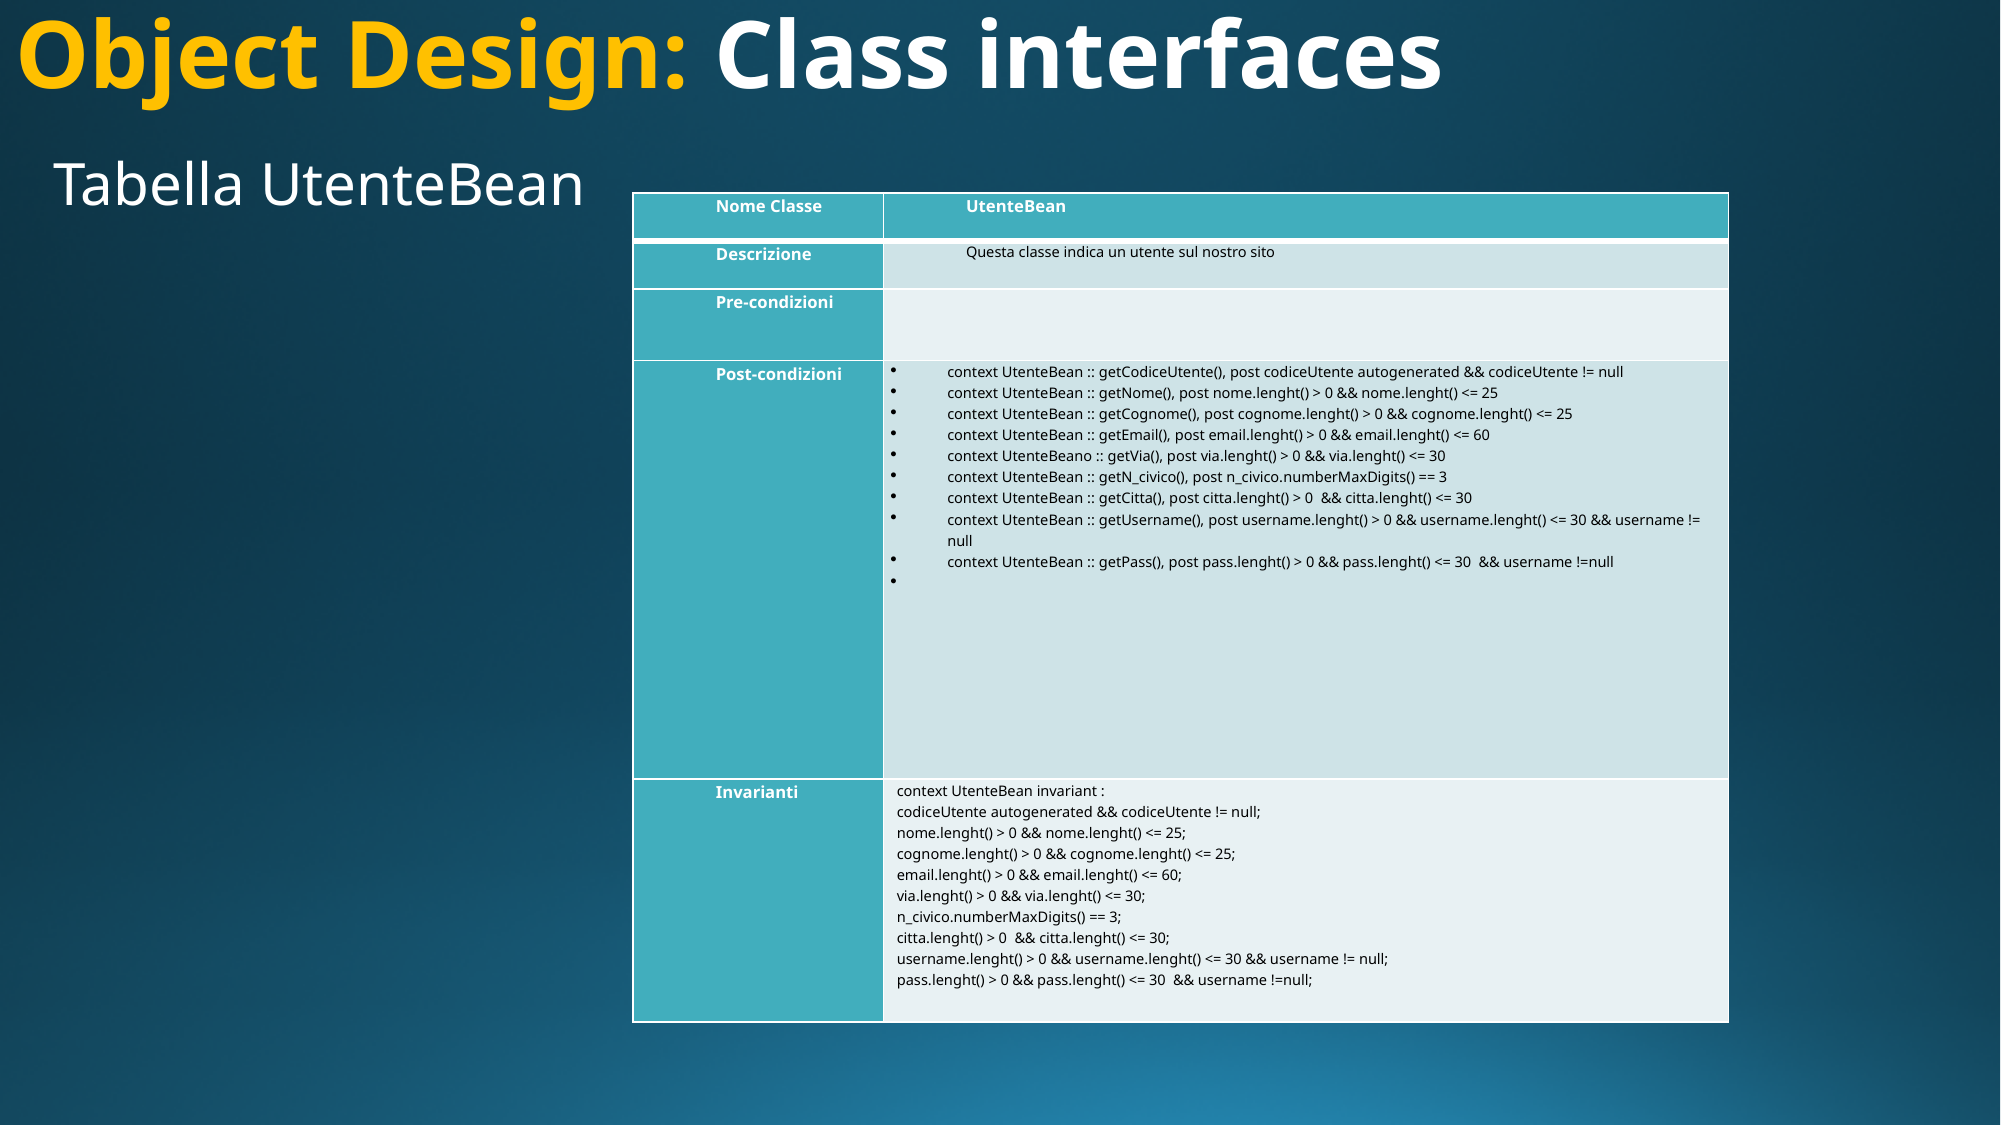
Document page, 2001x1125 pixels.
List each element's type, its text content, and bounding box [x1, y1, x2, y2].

table_header UtenteBean [884, 194, 1728, 238]
table_cell [884, 290, 1728, 360]
list Tabella UtenteBean [38, 147, 1946, 1039]
title Object Design: Class interfaces [0, 0, 1981, 117]
table_header Nome Classe [634, 194, 883, 238]
table_cell Questa classe indica un utente sul nostro sito [884, 244, 1728, 288]
table_cell context UtenteBean :: getCodiceUtente(), post codiceUtente autogenerated && codiceUtente != null context UtenteBean :: getNome(), post nome.lenght() > 0 && nome.lenght() <= 25 context UtenteBean :: getCognome(), post cognome.lenght() > 0 && cognome.lenght() <= 25 context UtenteBean :: getEmail(), post email.lenght() > 0 && email.lenght() <= 60 context UtenteBeano :: getVia(), post via.lenght() > 0 && via.lenght() <= 30 context UtenteBean :: getN_civico(), post n_civico.numberMaxDigits() == 3 context UtenteBean :: getCitta(), post citta.lenght() > 0 && citta.lenght() <= 30 context UtenteBean :: getUsername(), post username.lenght() > 0 && username.lenght() <= 30 && username != null context UtenteBean :: getPass(), post pass.lenght() > 0 && pass.lenght() <= 30 && username !=null [884, 361, 1728, 778]
table_cell Descrizione [634, 244, 883, 288]
table_cell Invarianti [634, 780, 883, 1021]
picture [0, 0, 2001, 1125]
table_cell Pre-condizioni [634, 290, 883, 360]
table_cell context UtenteBean invariant : codiceUtente autogenerated && codiceUtente != null; nome.lenght() > 0 && nome.lenght() <= 25; cognome.lenght() > 0 && cognome.lenght() <= 25; email.lenght() > 0 && email.lenght() <= 60; via.lenght() > 0 && via.lenght() <= 30; n_civico.numberMaxDigits() == 3; citta.lenght() > 0 && citta.lenght() <= 30; username.lenght() > 0 && username.lenght() <= 30 && username != null; pass.lenght() > 0 && pass.lenght() <= 30 && username !=null; [884, 780, 1728, 1021]
table_cell Post-condizioni [634, 361, 883, 778]
